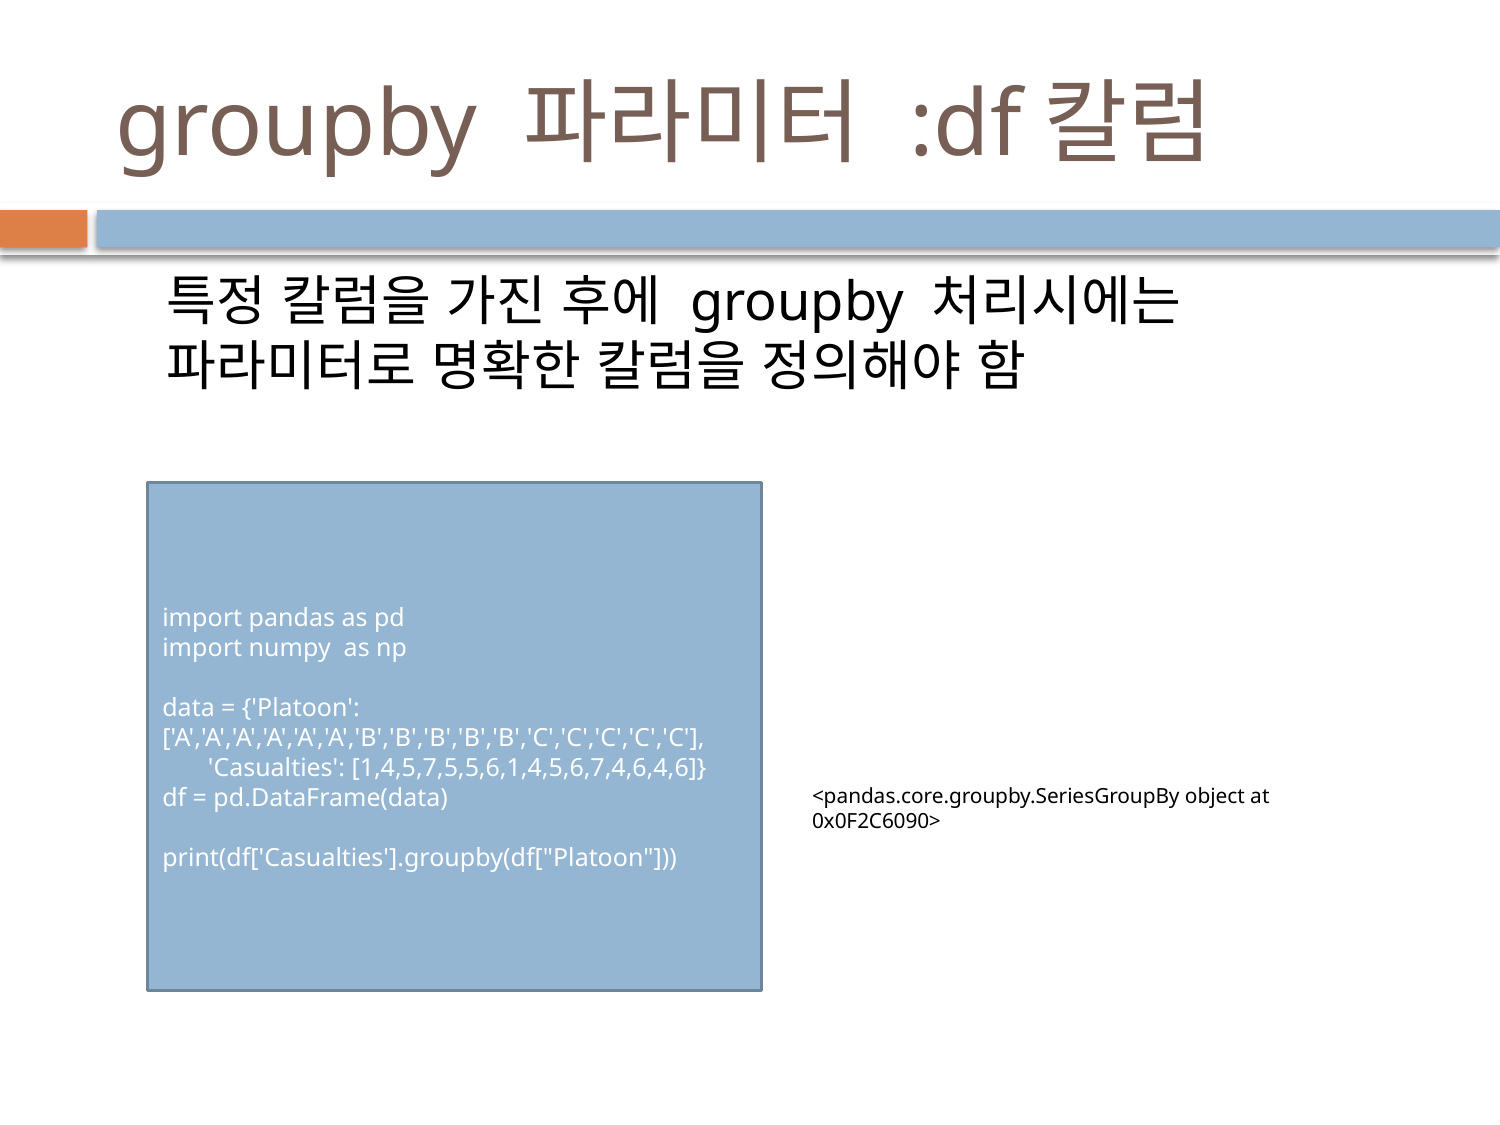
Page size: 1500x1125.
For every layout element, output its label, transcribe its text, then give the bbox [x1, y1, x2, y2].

list 특정 칼럼을 가진 후에 groupby 처리시에는 파라미터로 명확한 칼럼을 정의해야 함 [76, 259, 1427, 409]
text_box import pandas as pd import numpy as np data = {'Platoon': ['A','A','A','A','A','A','B','B','B','B','B','C','C','C','C','C'], 'Casualties': [1,4,5,7,5,5,6,1,4,5,6,7,4,6,4,6]} df = pd.DataFrame(data) print(df['Casualties'].groupby(df["Platoon"])) [146, 481, 763, 992]
text_box <pandas.core.groupby.SeriesGroupBy object at 0x0F2C6090> [797, 775, 1376, 840]
title groupby 파라미터 :df칼럼 [100, 37, 1438, 200]
